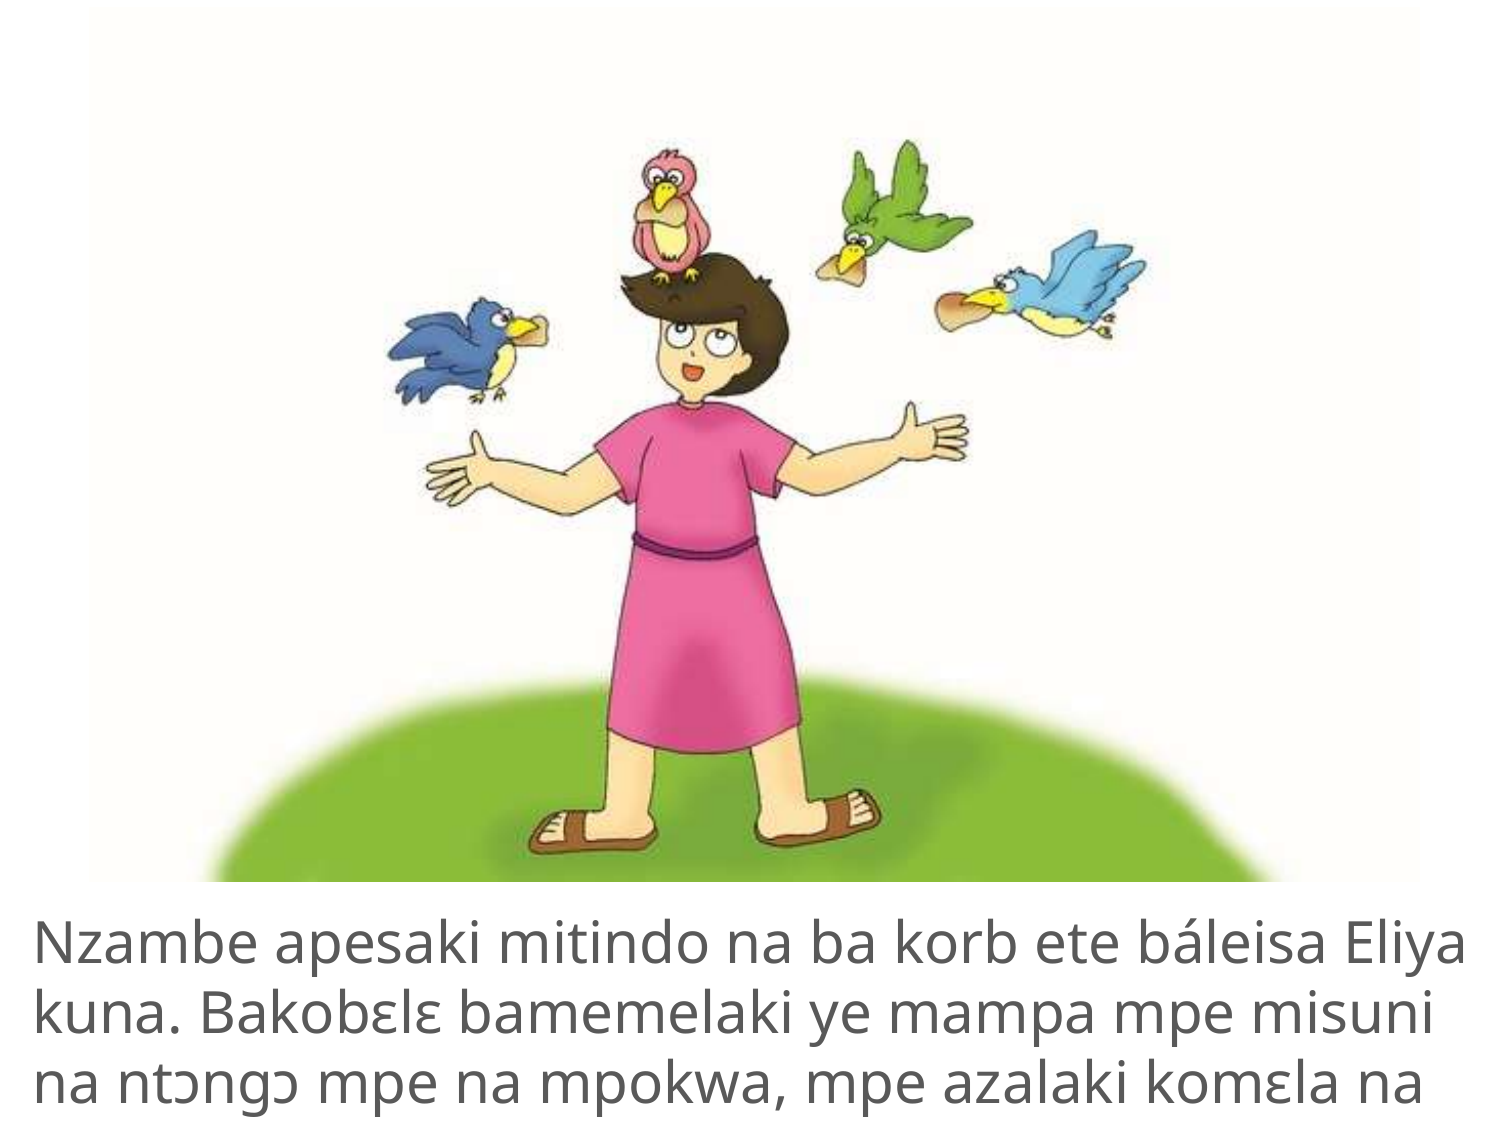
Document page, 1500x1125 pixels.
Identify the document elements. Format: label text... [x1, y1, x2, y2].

text_box Nzambe apesaki mitindo na ba korb ete báleisa Eliya kuna. Bakobɛlɛ bamemelaki ye mampa mpe misuni na ntɔngɔ mpe na mpokwa, mpe azalaki komɛla na ebale. [17, 897, 1500, 1125]
picture [89, 6, 1421, 882]
